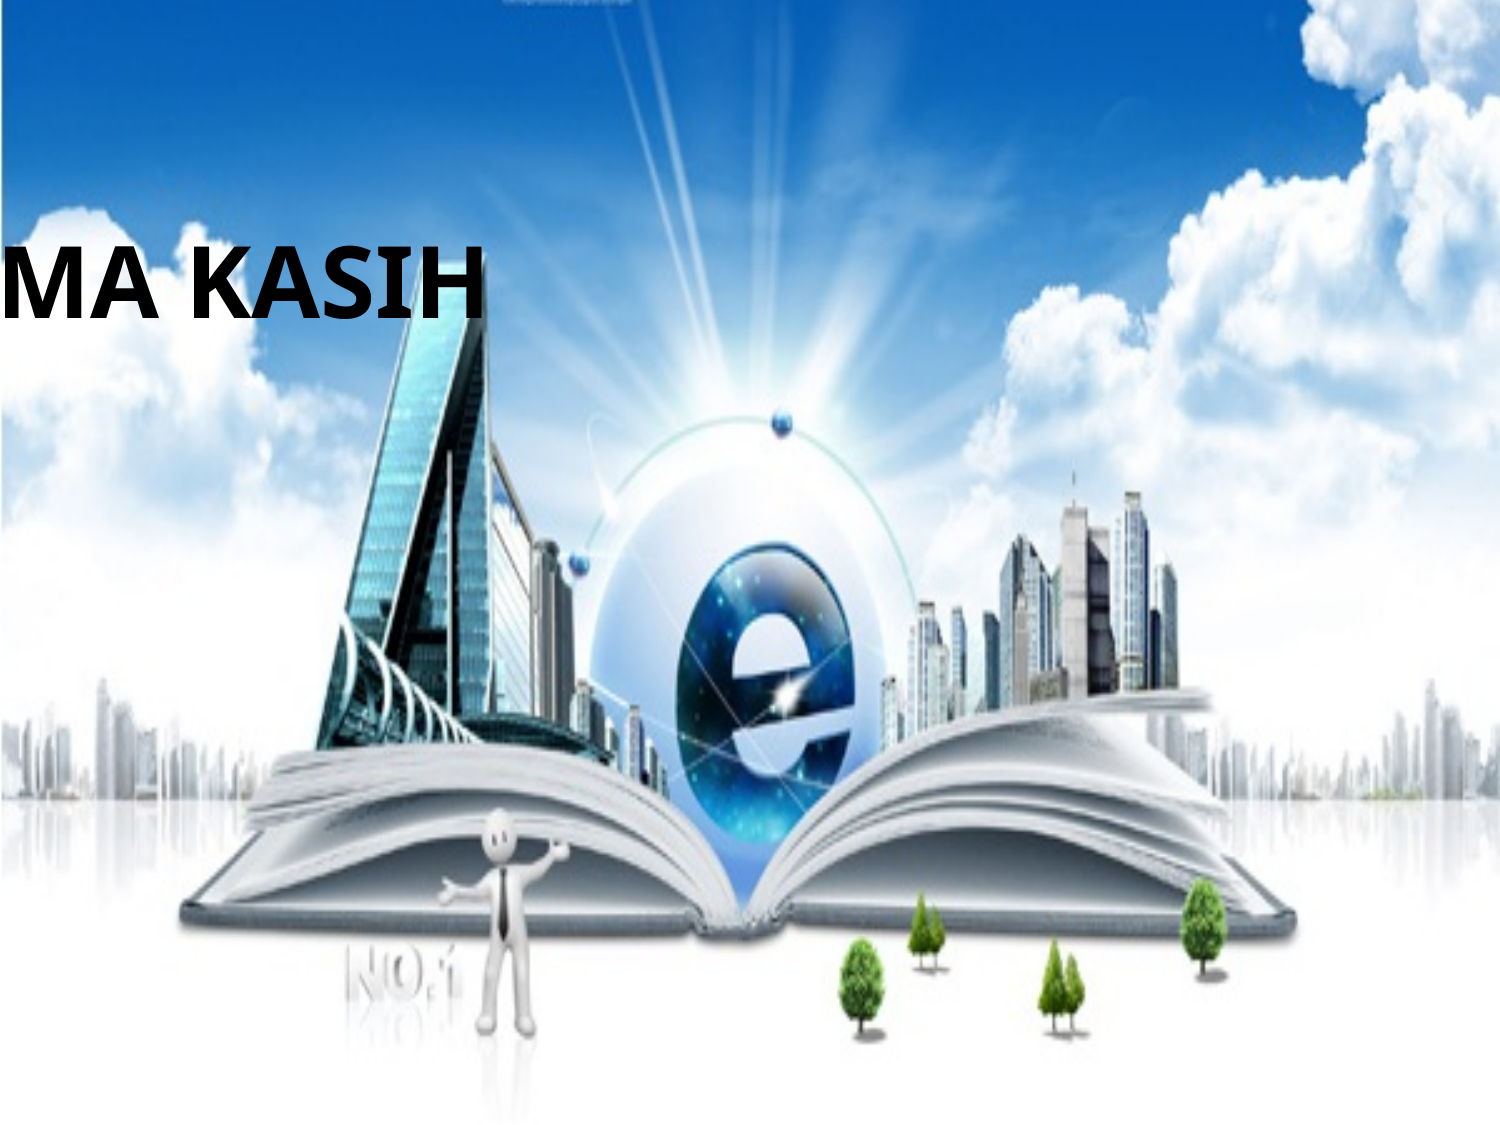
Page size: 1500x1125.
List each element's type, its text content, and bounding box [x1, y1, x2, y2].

picture [0, 0, 1500, 1125]
text_box TERIMA KASIH [0, 210, 692, 346]
